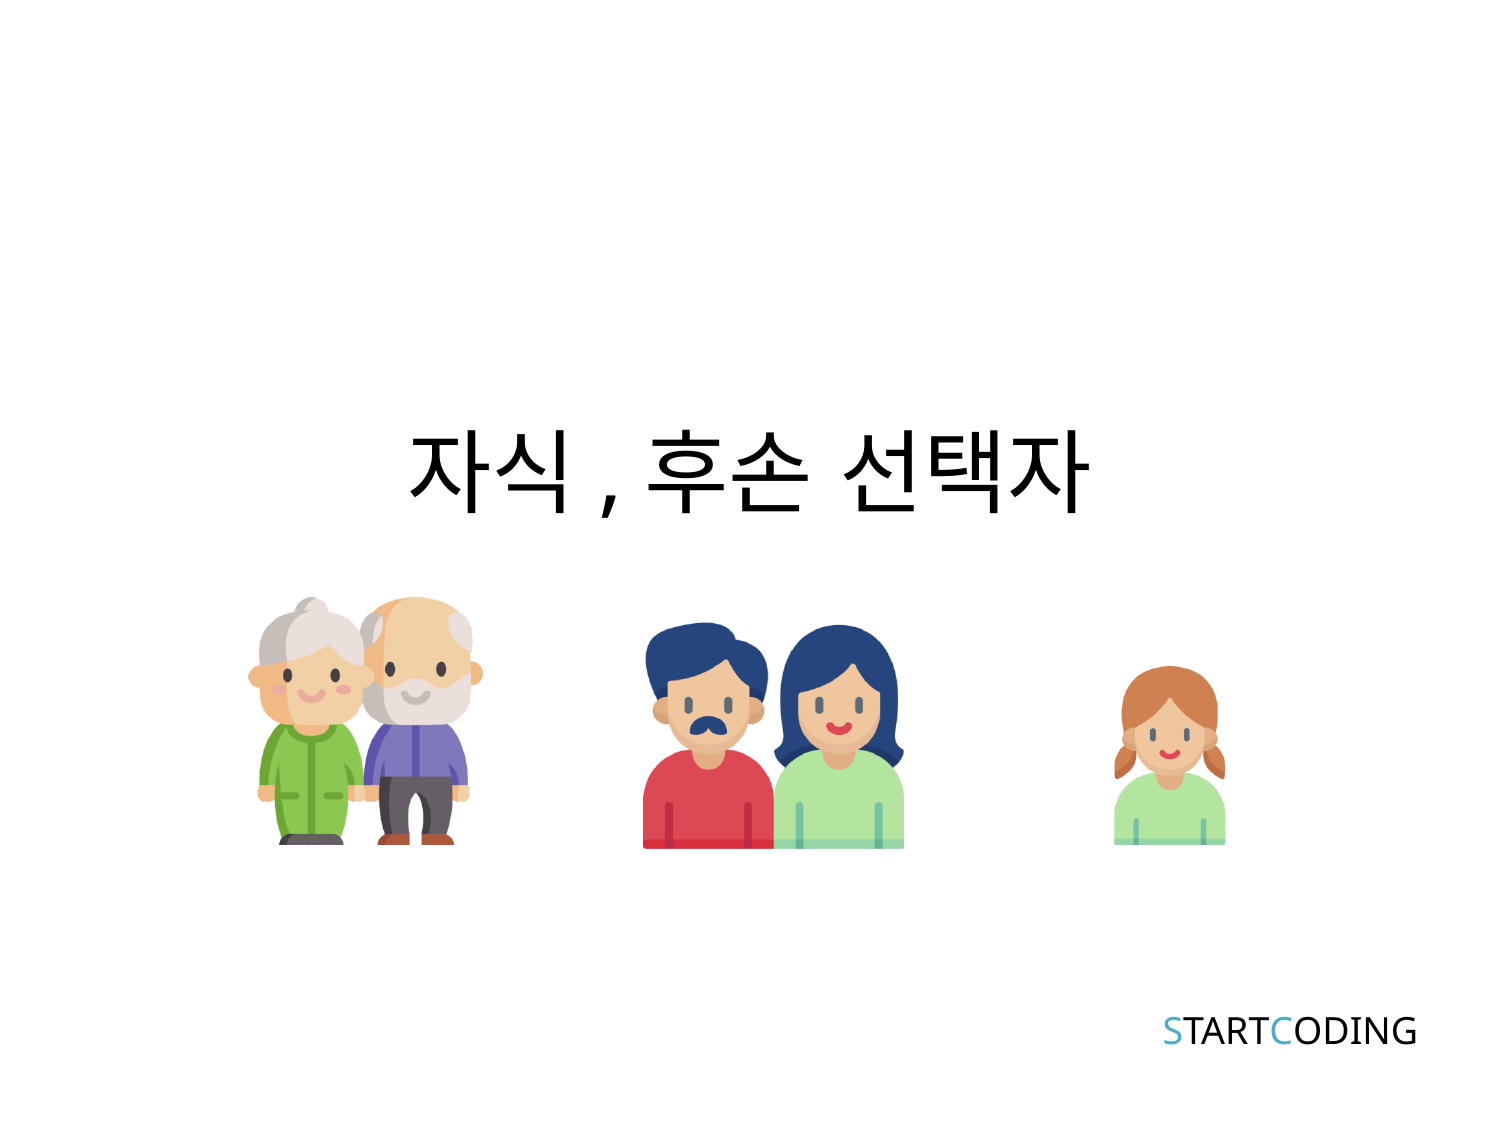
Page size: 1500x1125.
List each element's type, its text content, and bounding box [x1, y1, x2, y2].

text_box STARTCODING [1148, 999, 1433, 1060]
title 자식,후손 선택자 [112, 349, 1388, 591]
picture [643, 605, 904, 866]
picture [241, 597, 489, 845]
picture [1080, 665, 1260, 845]
